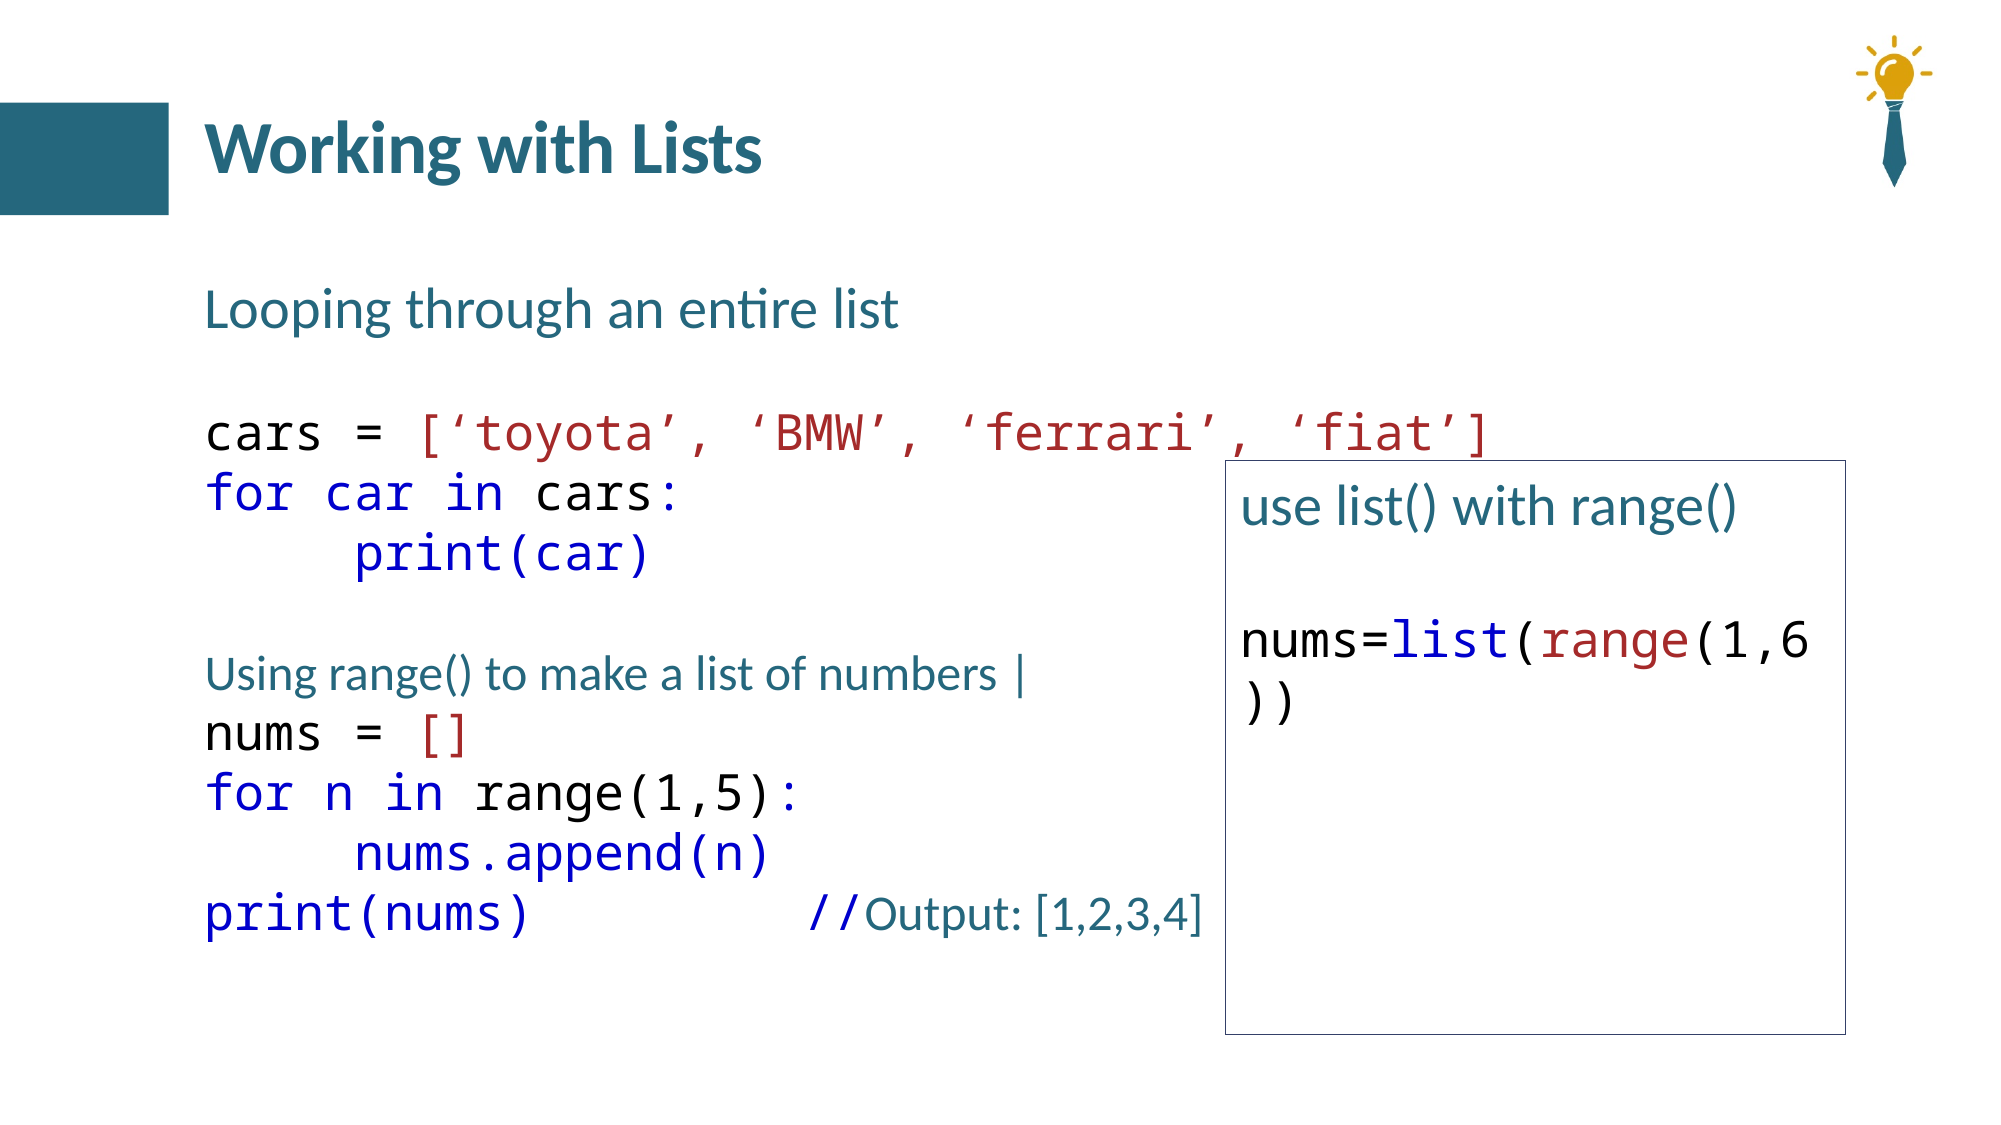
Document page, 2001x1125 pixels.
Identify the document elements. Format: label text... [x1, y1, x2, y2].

list Looping through an entire list cars = [‘toyota’, ‘BMW’, ‘ferrari’, ‘fiat’] for car in cars: print(car) Using range() to make a list of numbers | nums = [] for n in range(1,5): nums.append(n) print(nums) //Output: [1,2,3,4] [189, 263, 1876, 1035]
title Working with Lists [189, 101, 1731, 219]
picture [1816, 13, 1972, 209]
text_box use list() with range() nums=list(range(1,6)) [1225, 460, 1846, 1035]
